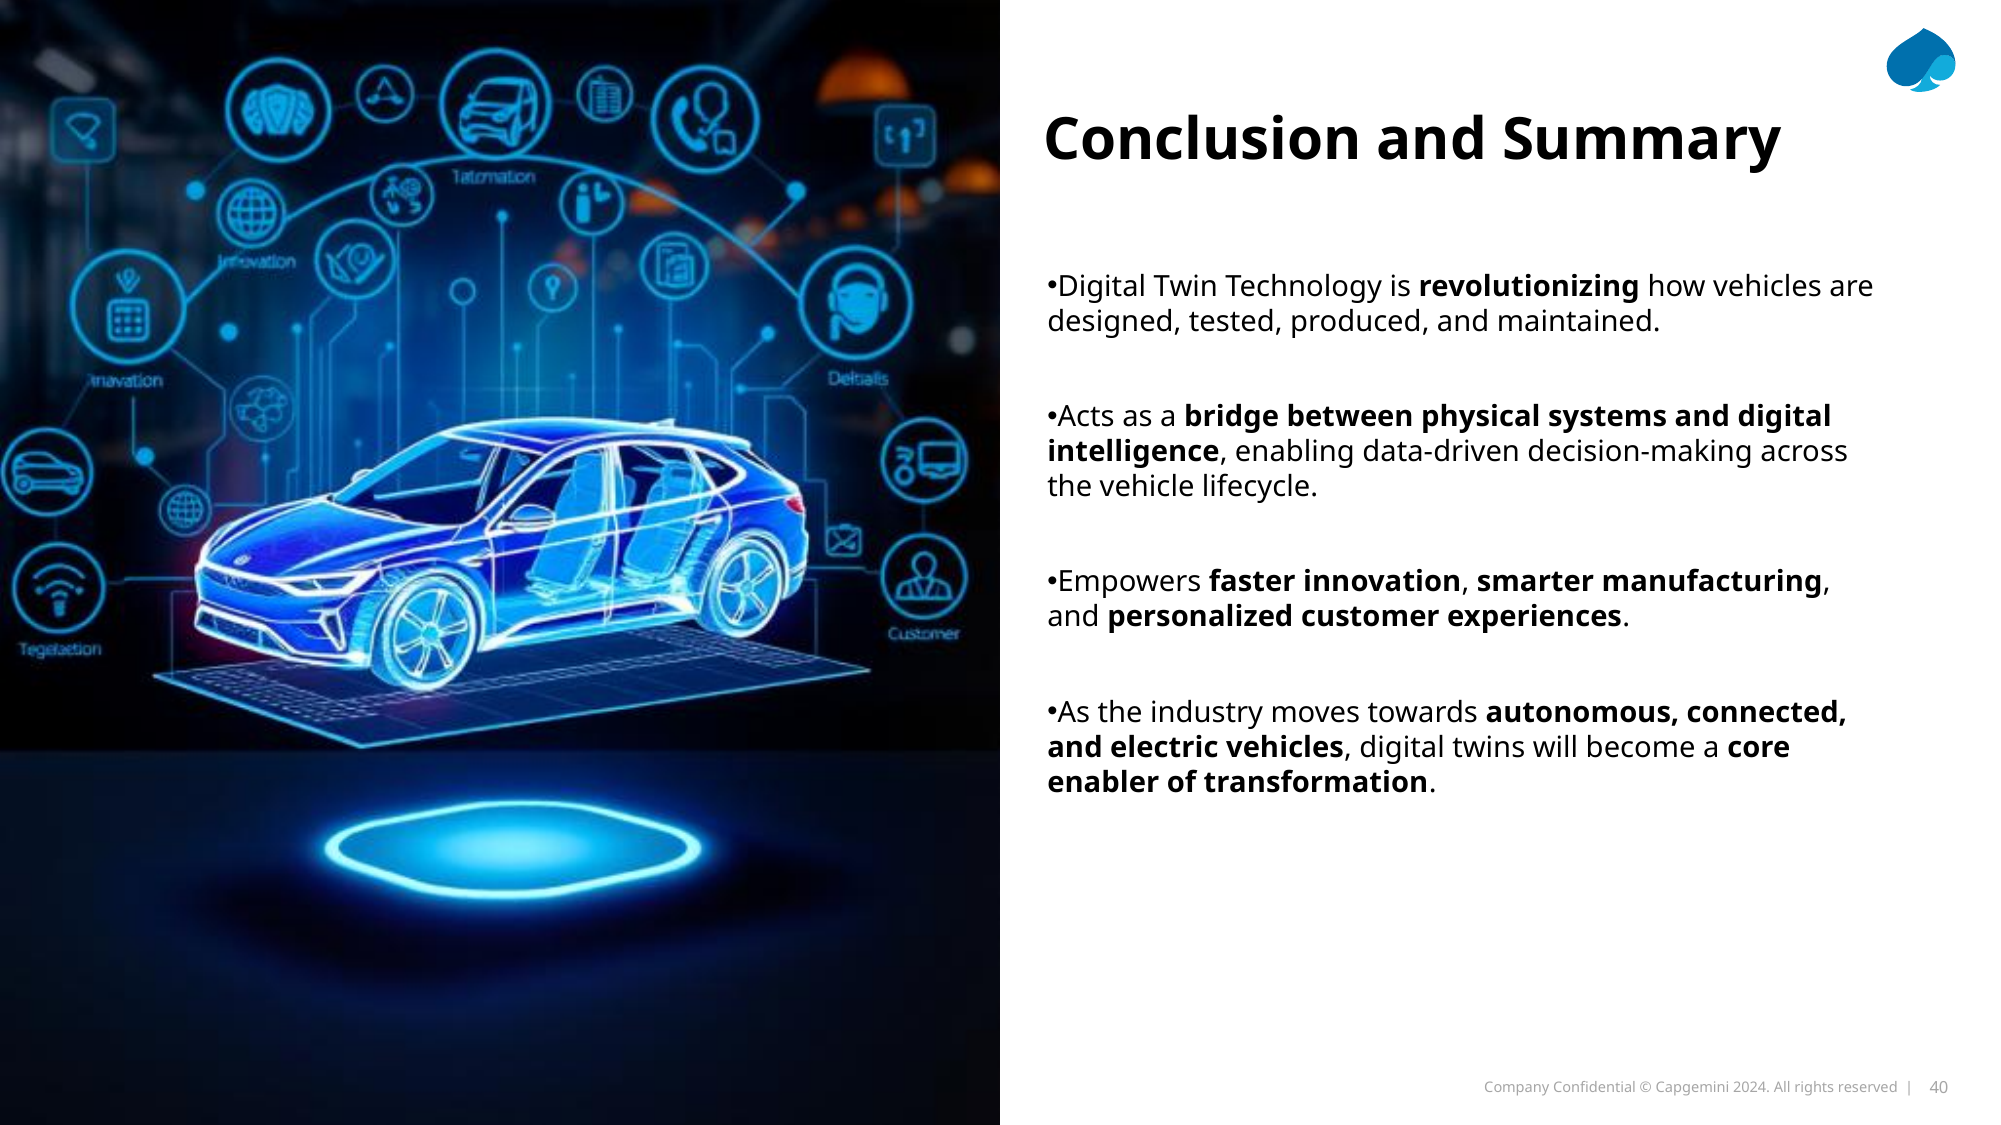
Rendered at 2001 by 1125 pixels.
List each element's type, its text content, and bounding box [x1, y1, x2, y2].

picture [0, 0, 1000, 1125]
title Conclusion and Summary [1043, 42, 1874, 173]
list Digital Twin Technology is revolutionizing how vehicles are designed, tested, produced, and maintained. Acts as a bridge between physical systems and digital intelligence, enabling data-driven decision-making across the vehicle lifecycle. Empowers faster innovation, smarter manufacturing, and personalized customer experiences. As the industry moves towards autonomous, connected, and electric vehicles, digital twins will become a core enabler of transformation. [1047, 266, 1878, 1059]
